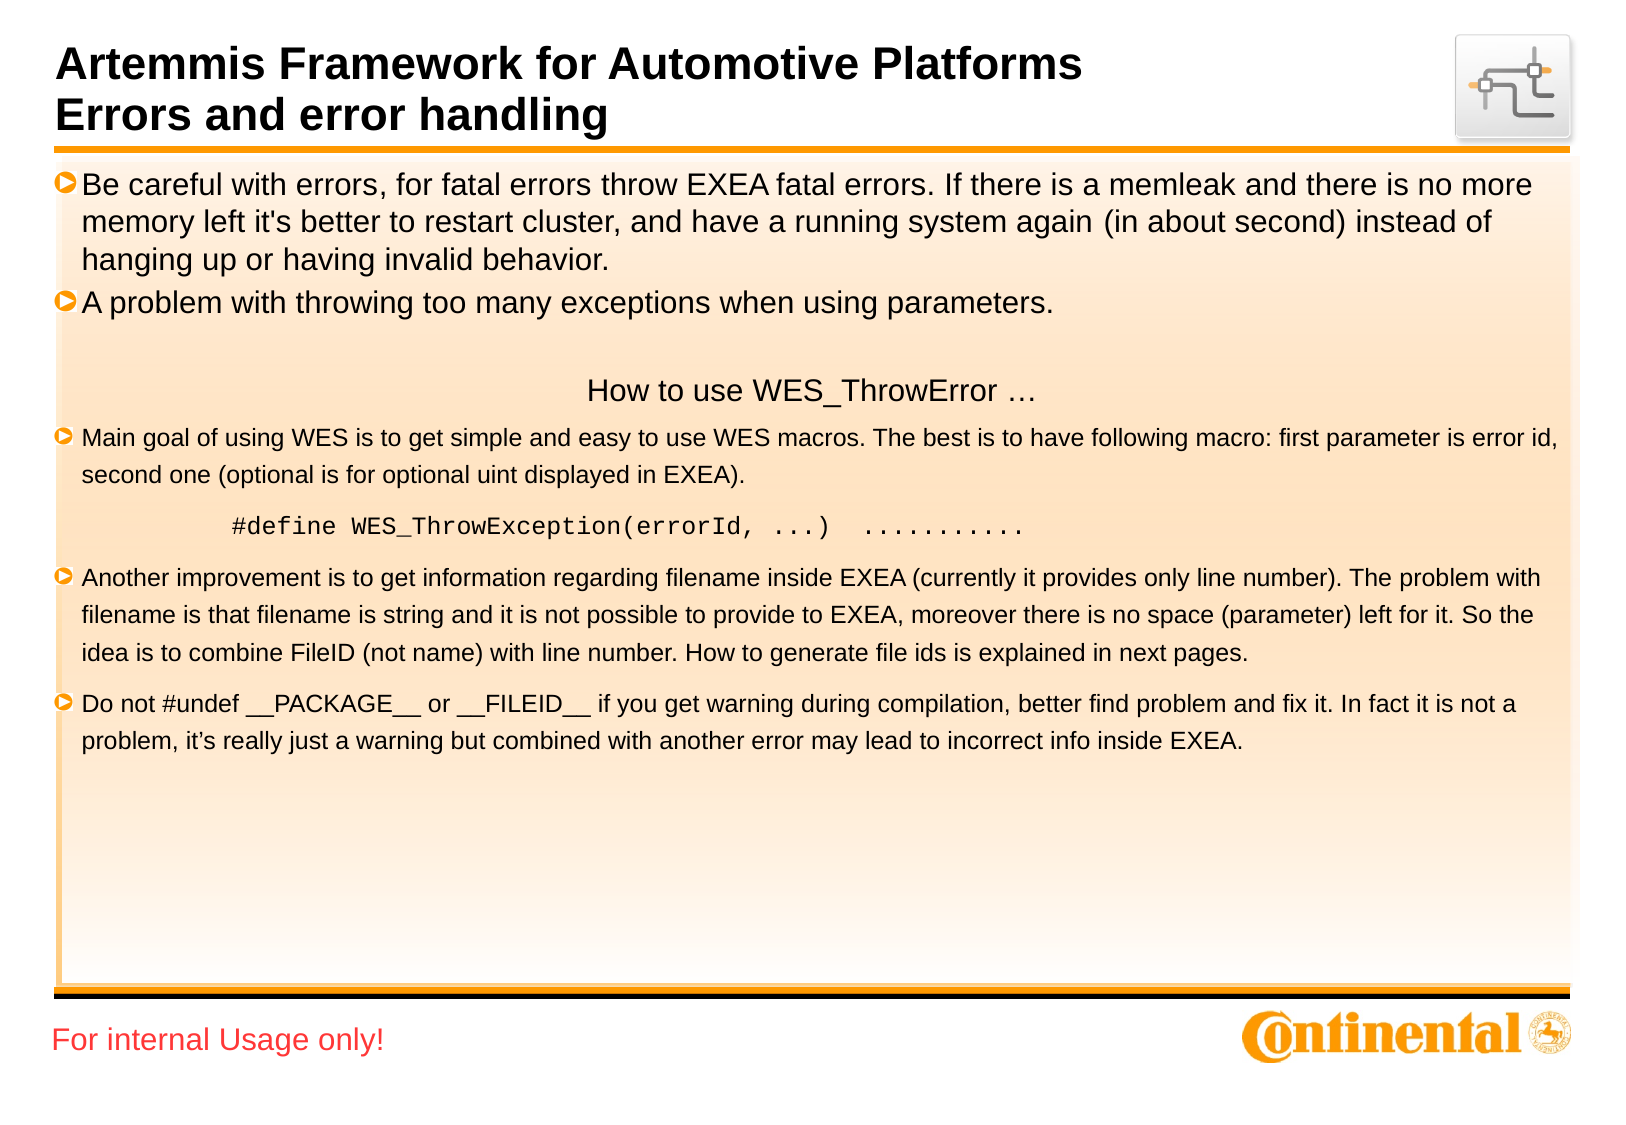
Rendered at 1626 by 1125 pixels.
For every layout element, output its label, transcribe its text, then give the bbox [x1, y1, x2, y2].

title Artemmis Framework for Automotive Platforms Errors and error handling [54, 36, 1570, 141]
list Be careful with errors, for fatal errors throw EXEA fatal errors. If there is a memleak and there is no more memory left it's better to restart cluster, and have a running system again (in about second) instead of hanging up or having invalid behavior. A problem with throwing too many exceptions when using parameters. How to use WES_ThrowError … Main goal of using WES is to get simple and easy to use WES macros. The best is to have following macro: first parameter is error id, second one (optional is for optional uint displayed in EXEA). #define WES_ThrowException(errorId, ...) ........... Another improvement is to get information regarding filename inside EXEA (currently it provides only line number). The problem with filename is that filename is string and it is not possible to provide to EXEA, moreover there is no space (parameter) left for it. So the idea is to combine FileID (not name) with line number. How to generate file ids is explained in next pages. Do not #undef __PACKAGE__ or __FILEID__ if you get warning during compilation, better find problem and fix it. In fact it is not a problem, it’s really just a warning but combined with another error may lead to incorrect info inside EXEA. [54, 163, 1570, 983]
picture [54, 693, 73, 711]
picture [54, 987, 1570, 999]
picture [54, 427, 73, 445]
picture [54, 567, 73, 585]
picture [1242, 1010, 1571, 1063]
picture [54, 290, 77, 312]
picture [54, 18, 1584, 157]
picture [54, 171, 77, 194]
